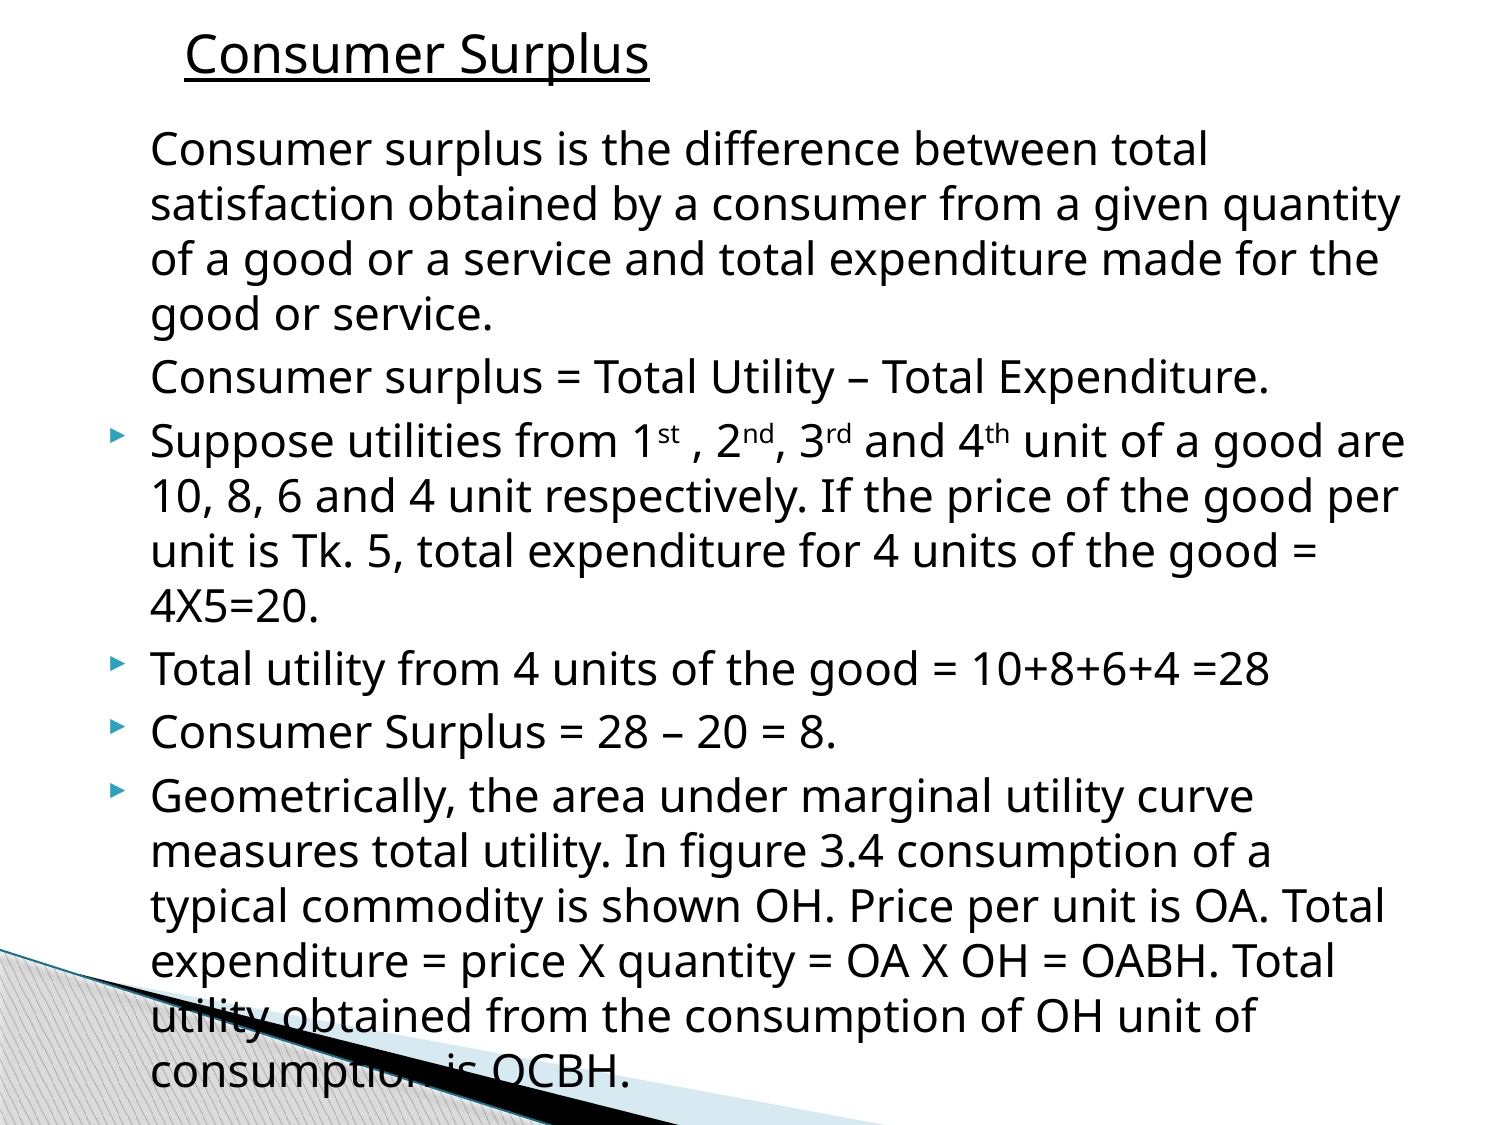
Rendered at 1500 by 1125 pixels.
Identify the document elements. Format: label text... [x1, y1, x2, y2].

list Consumer surplus is the difference between total satisfaction obtained by a consumer from a given quantity of a good or a service and total expenditure made for the good or service. Consumer surplus = Total Utility – Total Expenditure. Suppose utilities from 1st , 2nd, 3rd and 4th unit of a good are 10, 8, 6 and 4 unit respectively. If the price of the good per unit is Tk. 5, total expenditure for 4 units of the good = 4X5=20. Total utility from 4 units of the good = 10+8+6+4 =28 Consumer Surplus = 28 – 20 = 8. Geometrically, the area under marginal utility curve measures total utility. In figure 3.4 consumption of a typical commodity is shown OH. Price per unit is OA. Total expenditure = price X quantity = OA X OH = OABH. Total utility obtained from the consumption of OH unit of consumption is OCBH. [75, 112, 1425, 1038]
title Consumer Surplus [75, 12, 1425, 93]
